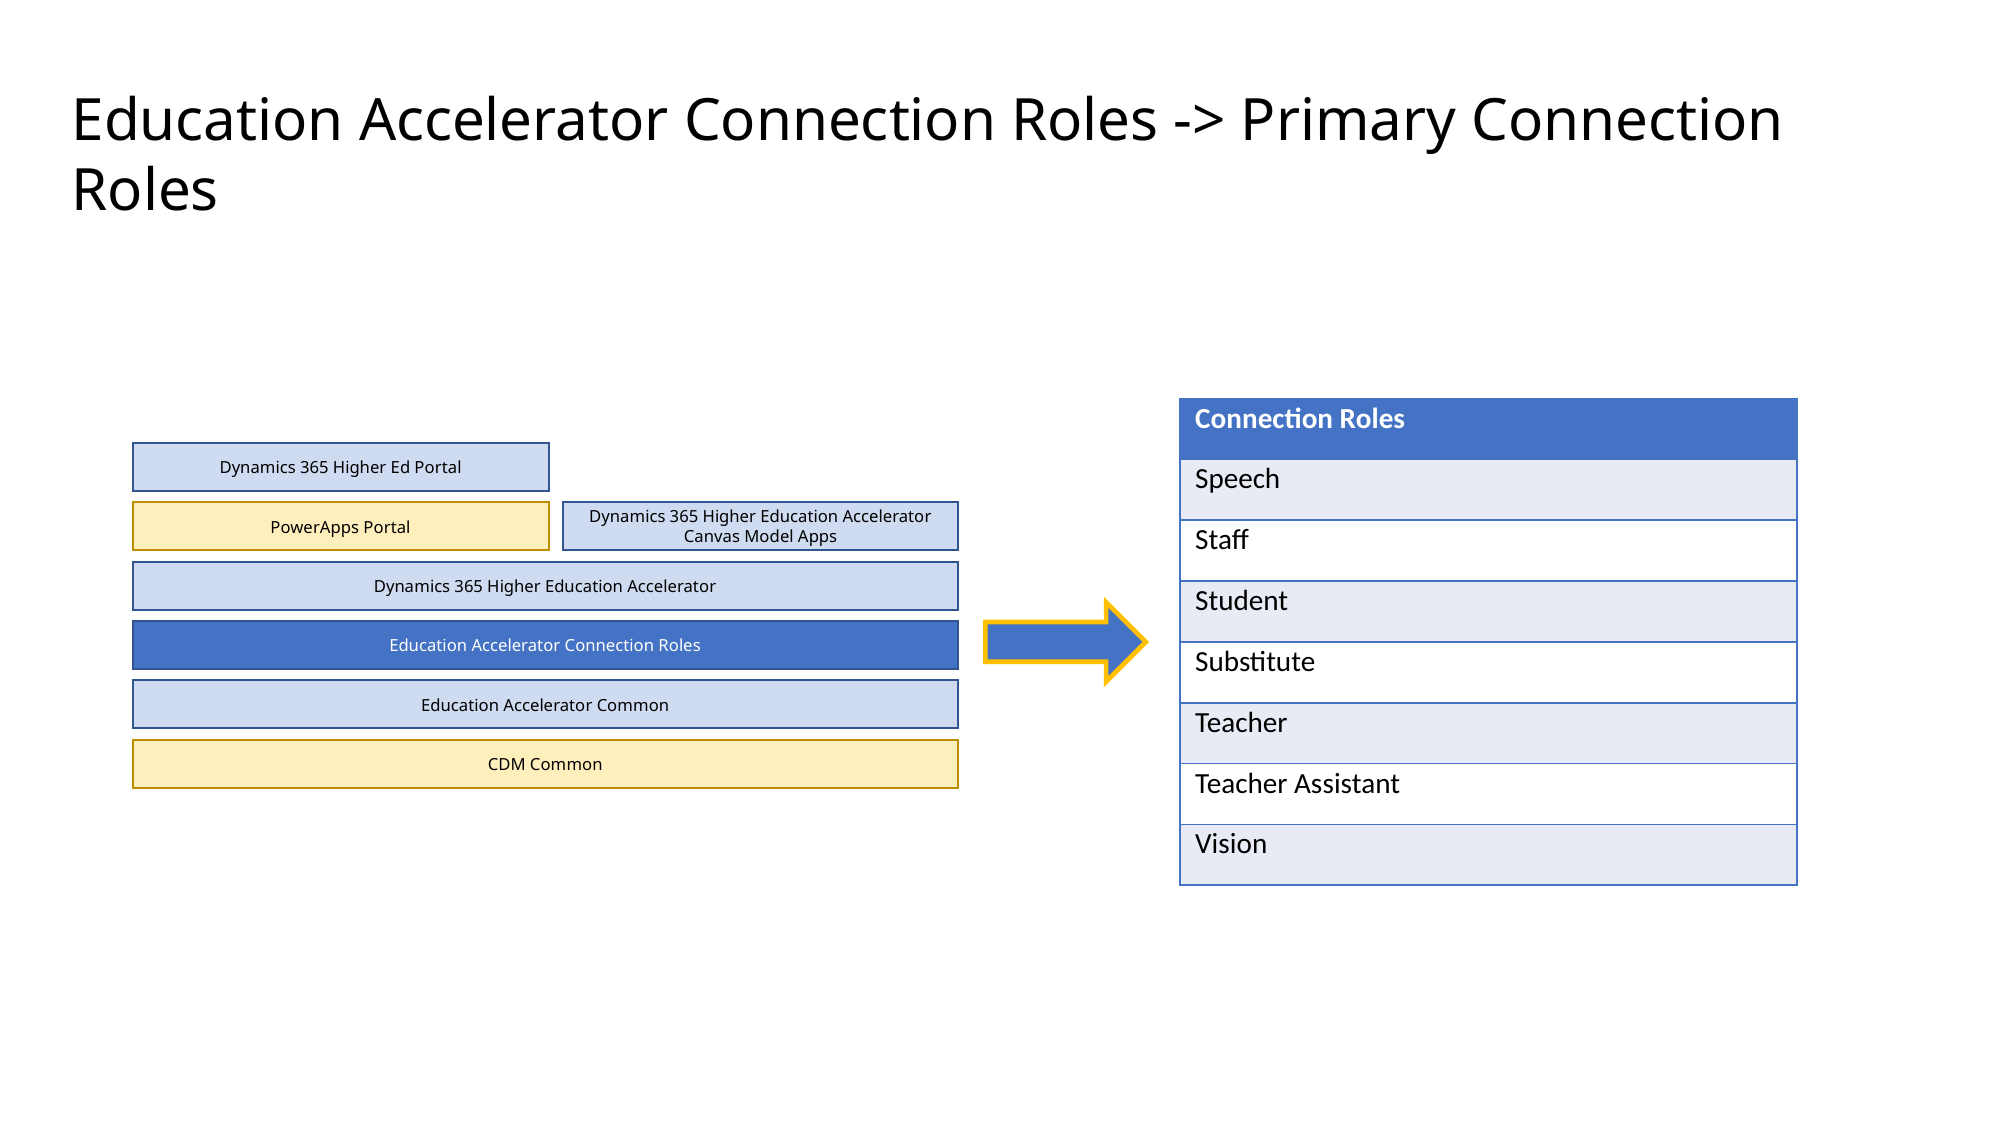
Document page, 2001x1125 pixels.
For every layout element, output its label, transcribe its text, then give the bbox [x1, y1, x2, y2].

text_box [984, 599, 1148, 685]
table_cell Speech [1181, 460, 1796, 519]
table_cell Vision [1181, 825, 1796, 884]
table_cell Teacher [1181, 704, 1796, 763]
table_cell Student [1181, 582, 1796, 641]
table_header Connection Roles [1181, 400, 1796, 459]
table_cell Teacher Assistant [1181, 764, 1796, 824]
table_cell Staff [1181, 521, 1796, 580]
text_box Education Accelerator Connection Roles -> Primary Connection Roles [57, 74, 1914, 230]
table_cell Substitute [1181, 643, 1796, 702]
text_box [132, 442, 959, 788]
